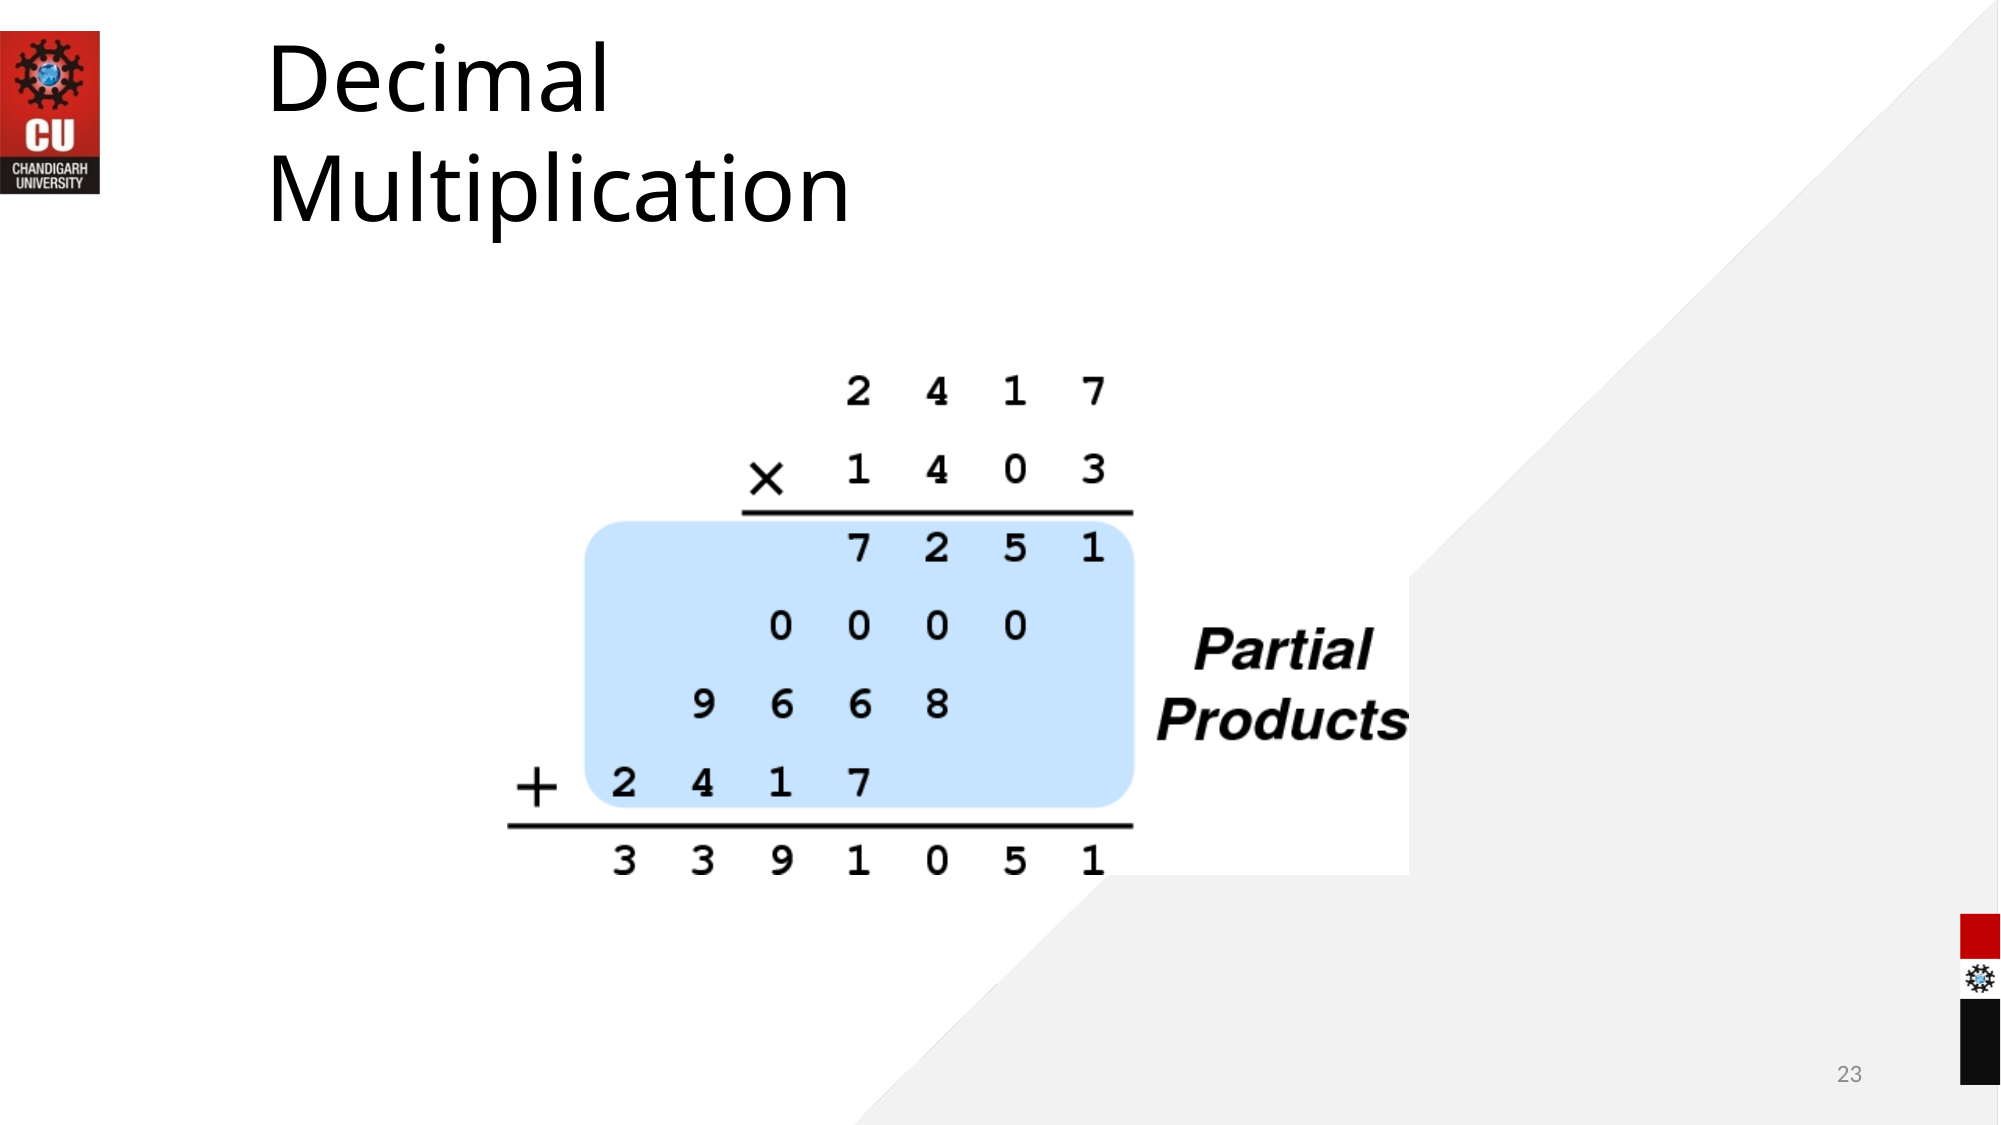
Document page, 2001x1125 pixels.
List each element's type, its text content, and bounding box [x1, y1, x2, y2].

picture [0, 0, 2001, 1125]
title Decimal Multiplication [263, 18, 976, 241]
slide_number 23 [1412, 746, 1863, 1125]
